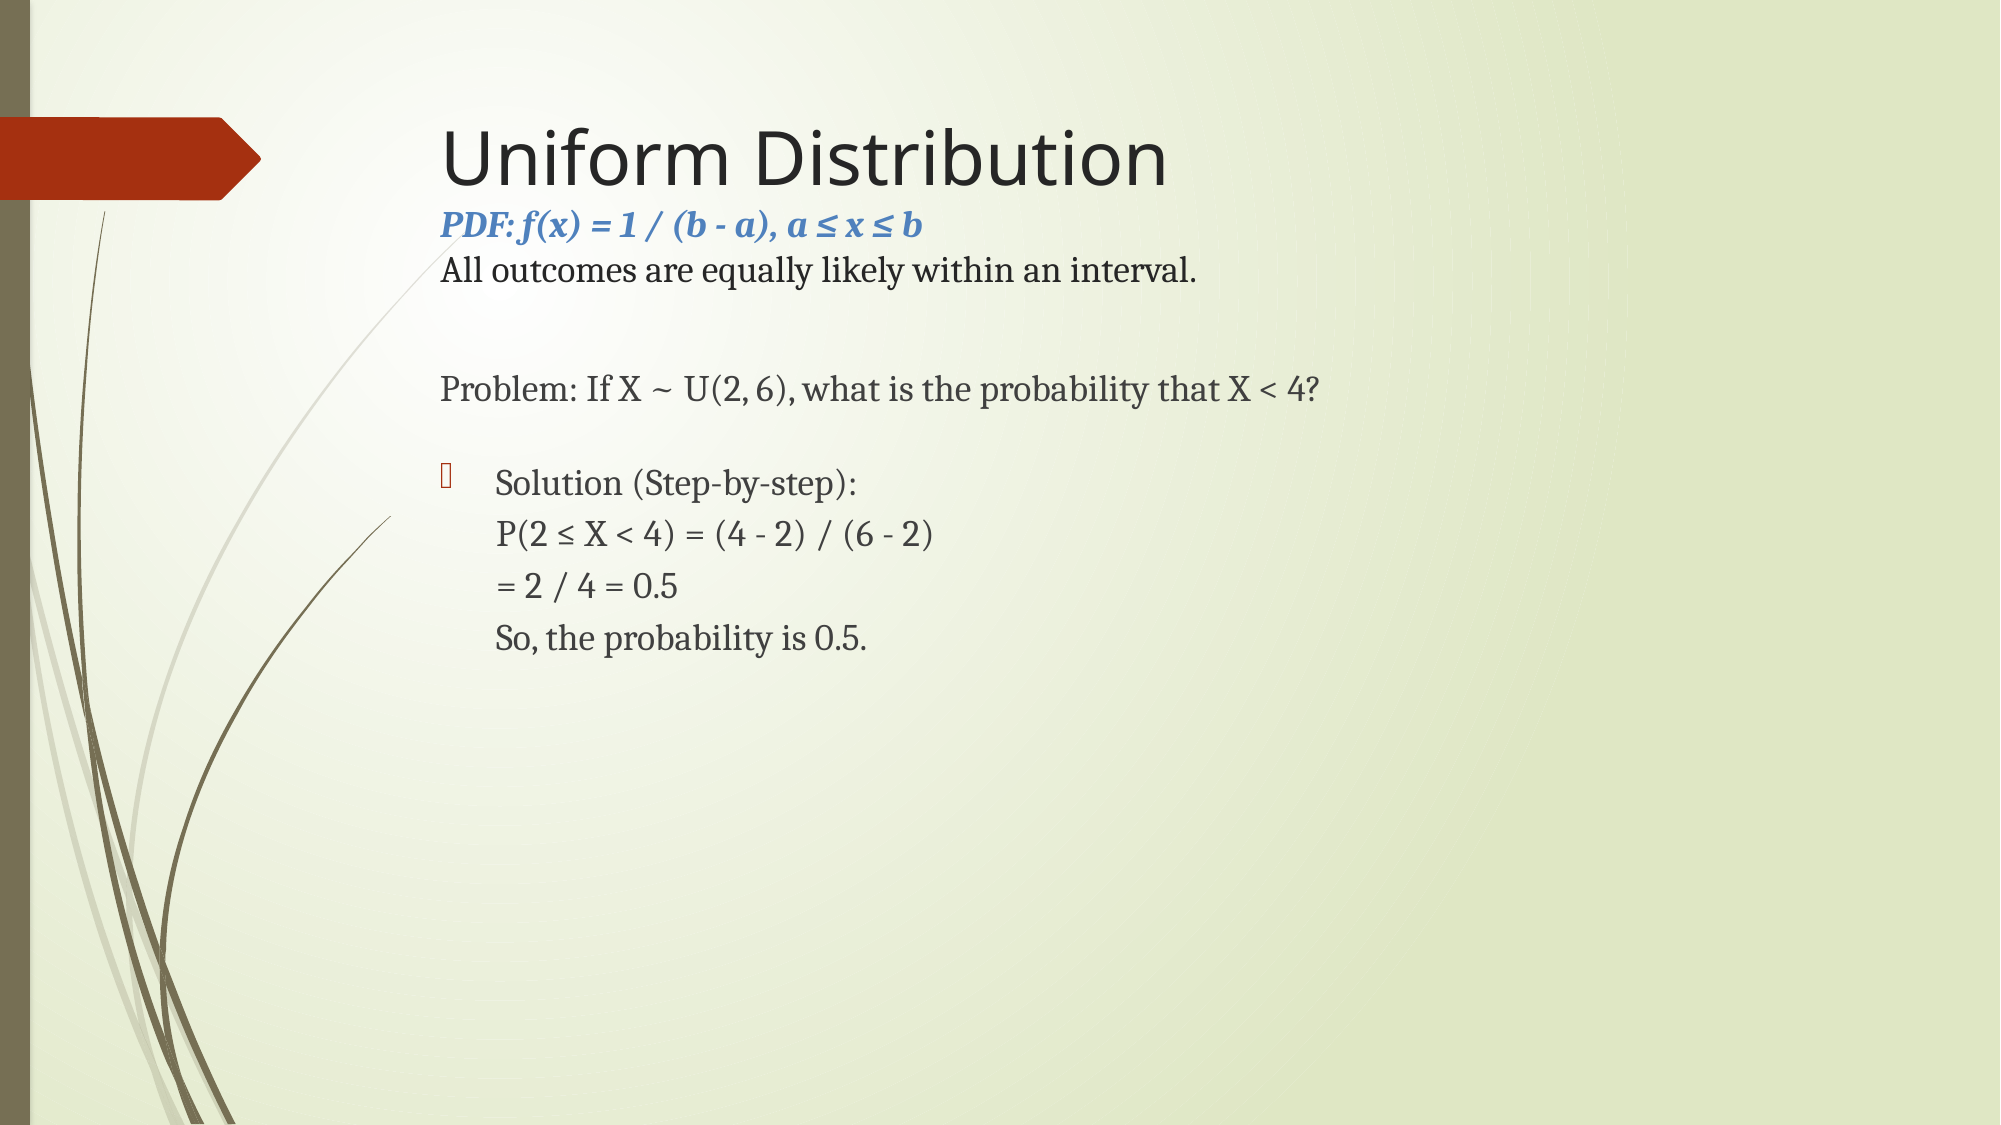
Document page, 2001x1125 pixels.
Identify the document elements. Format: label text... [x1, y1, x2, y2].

title Uniform Distribution PDF: f(x) = 1 / (b - a), a ≤ x ≤ b All outcomes are equally likely within an interval. [425, 102, 1888, 313]
list Problem: If X ~ U(2, 6), what is the probability that X < 4? Solution (Step-by-step): P(2 ≤ X < 4) = (4 - 2) / (6 - 2) = 2 / 4 = 0.5 So, the probability is 0.5. [424, 350, 1888, 970]
